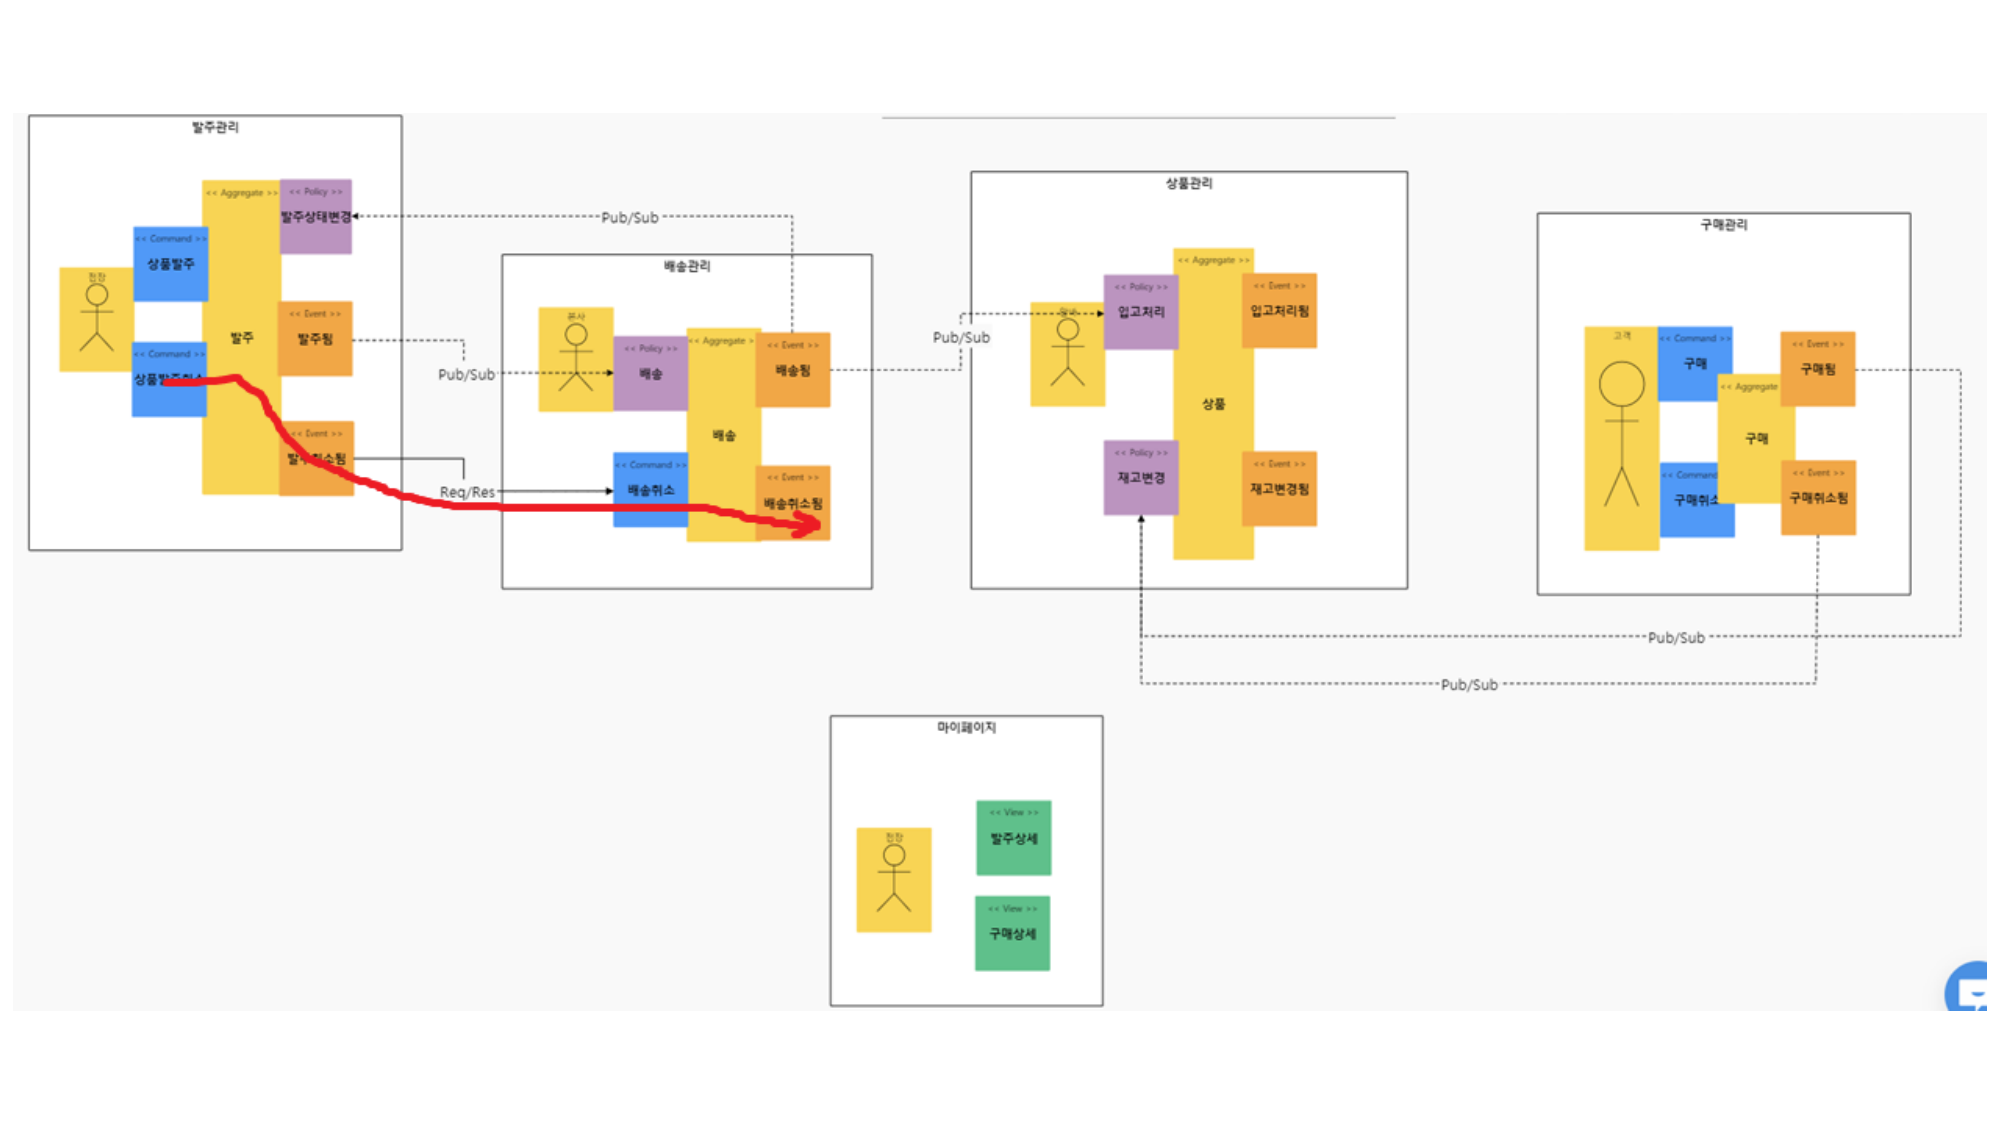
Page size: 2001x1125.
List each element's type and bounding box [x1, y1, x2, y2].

picture [13, 113, 1987, 1011]
